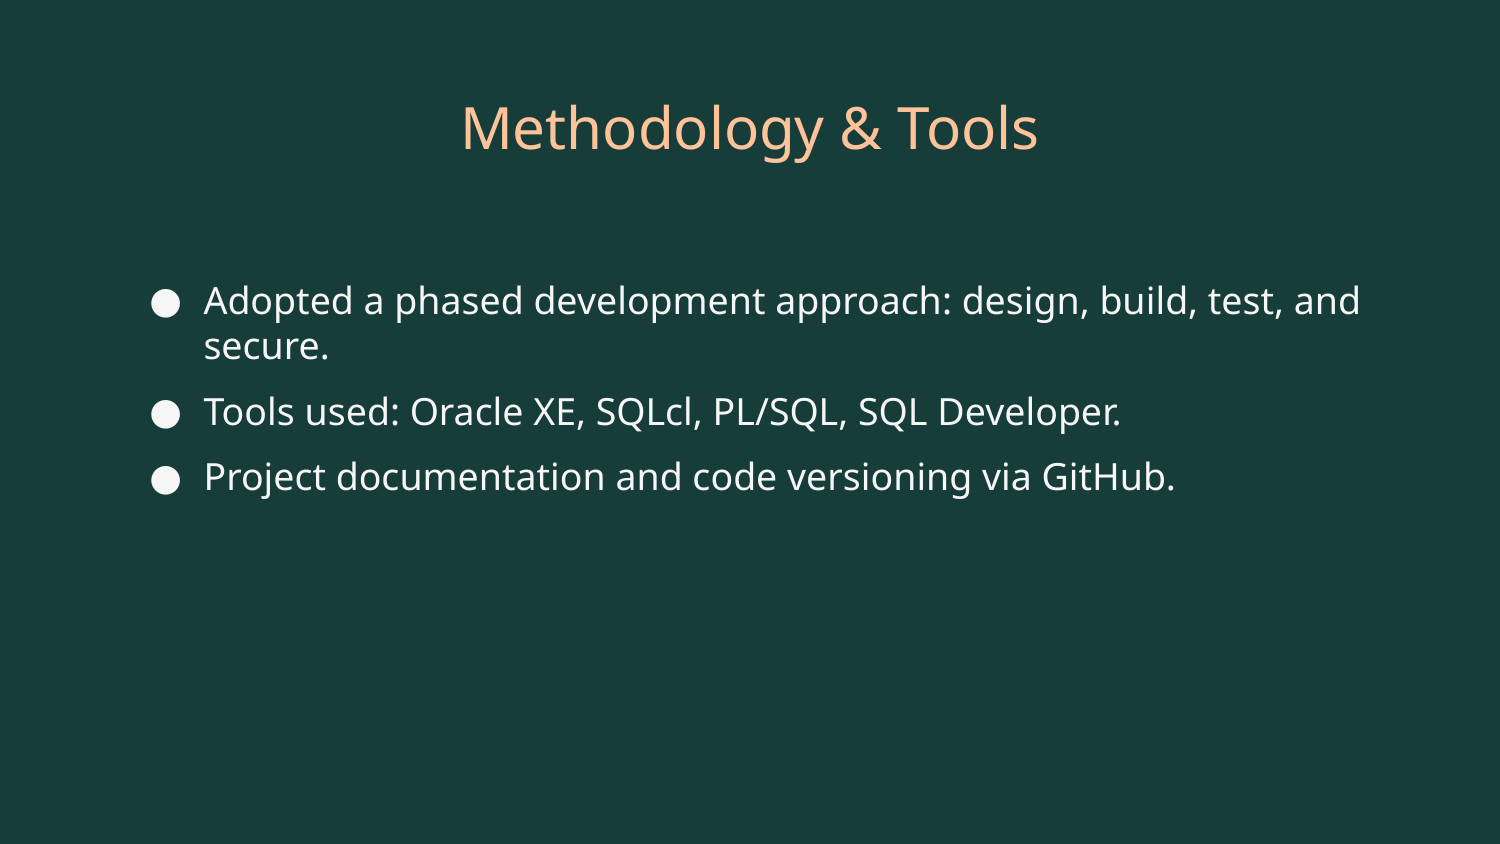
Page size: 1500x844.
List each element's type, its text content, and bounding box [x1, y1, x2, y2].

list Adopted a phased development approach: design, build, test, and secure. Tools used: Oracle XE, SQLcl, PL/SQL, SQL Developer. Project documentation and code versioning via GitHub. [113, 221, 1379, 755]
title Methodology & Tools [117, 88, 1383, 164]
